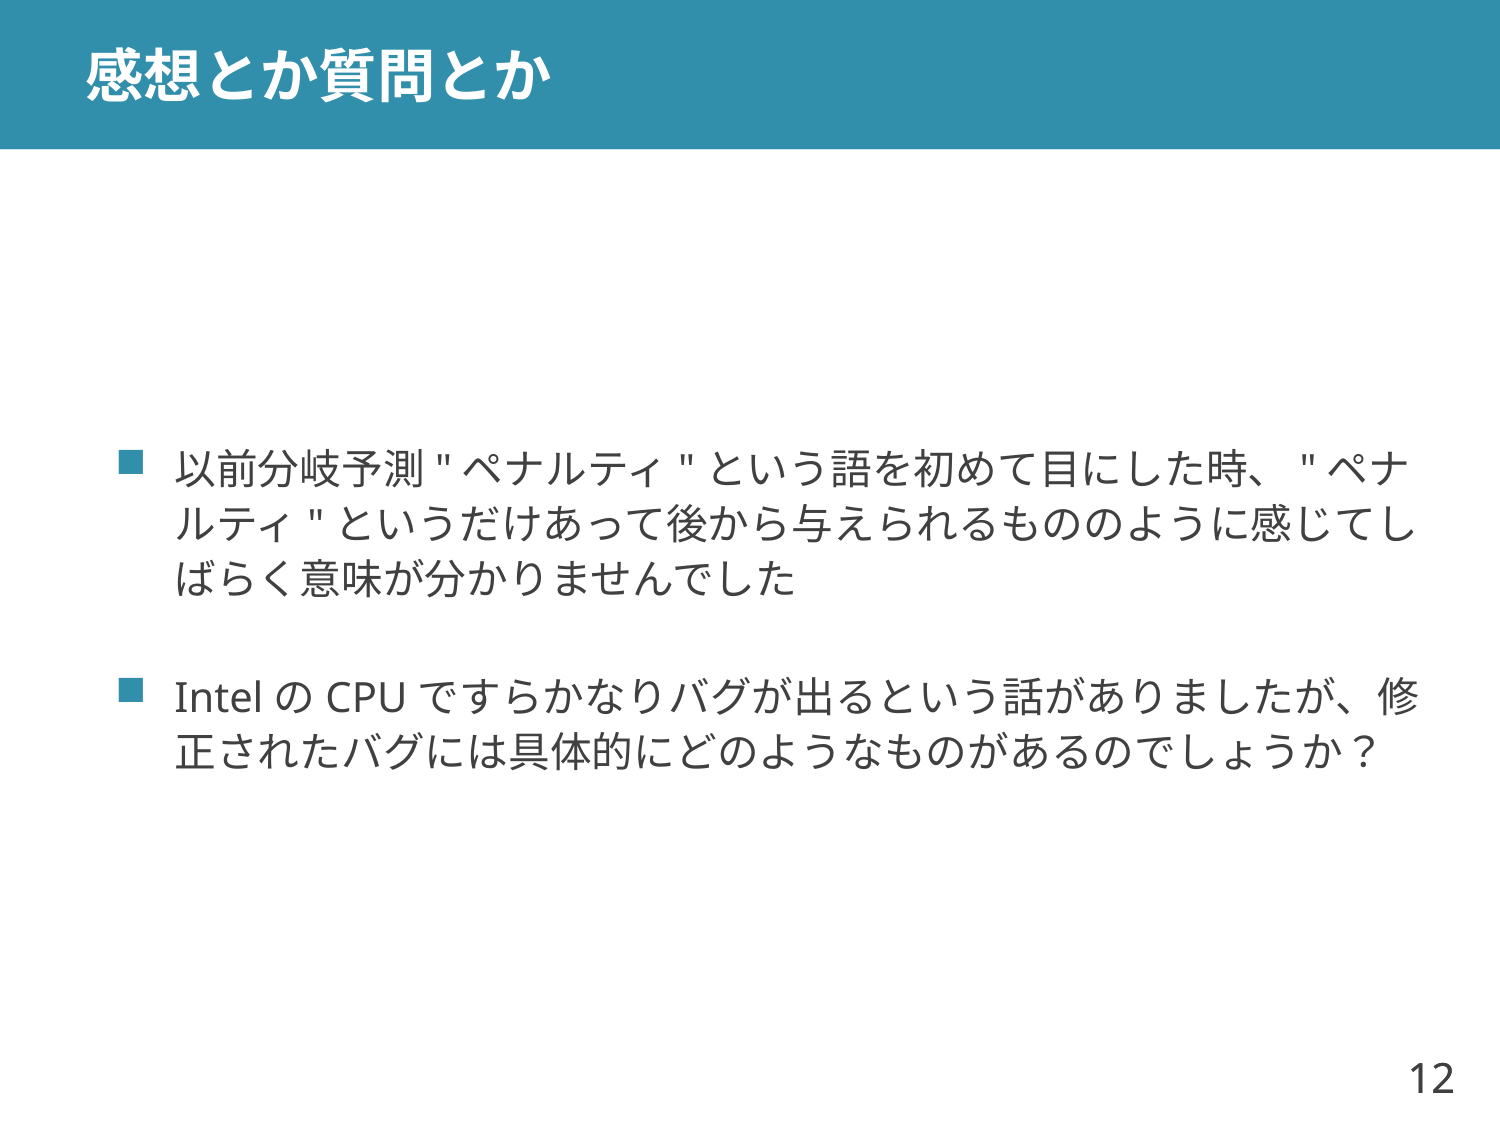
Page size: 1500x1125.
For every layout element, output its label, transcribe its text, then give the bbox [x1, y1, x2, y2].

list 以前分岐予測"ペナルティ"という語を初めて目にした時、"ペナルティ"というだけあって後から与えられるもののように感じてしばらく意味が分かりませんでした IntelのCPUですらかなりバグが出るという話がありましたが、修正されたバグには具体的にどのようなものがあるのでしょうか？ [100, 178, 1459, 1036]
title 感想とか質問とか [70, 0, 1500, 150]
